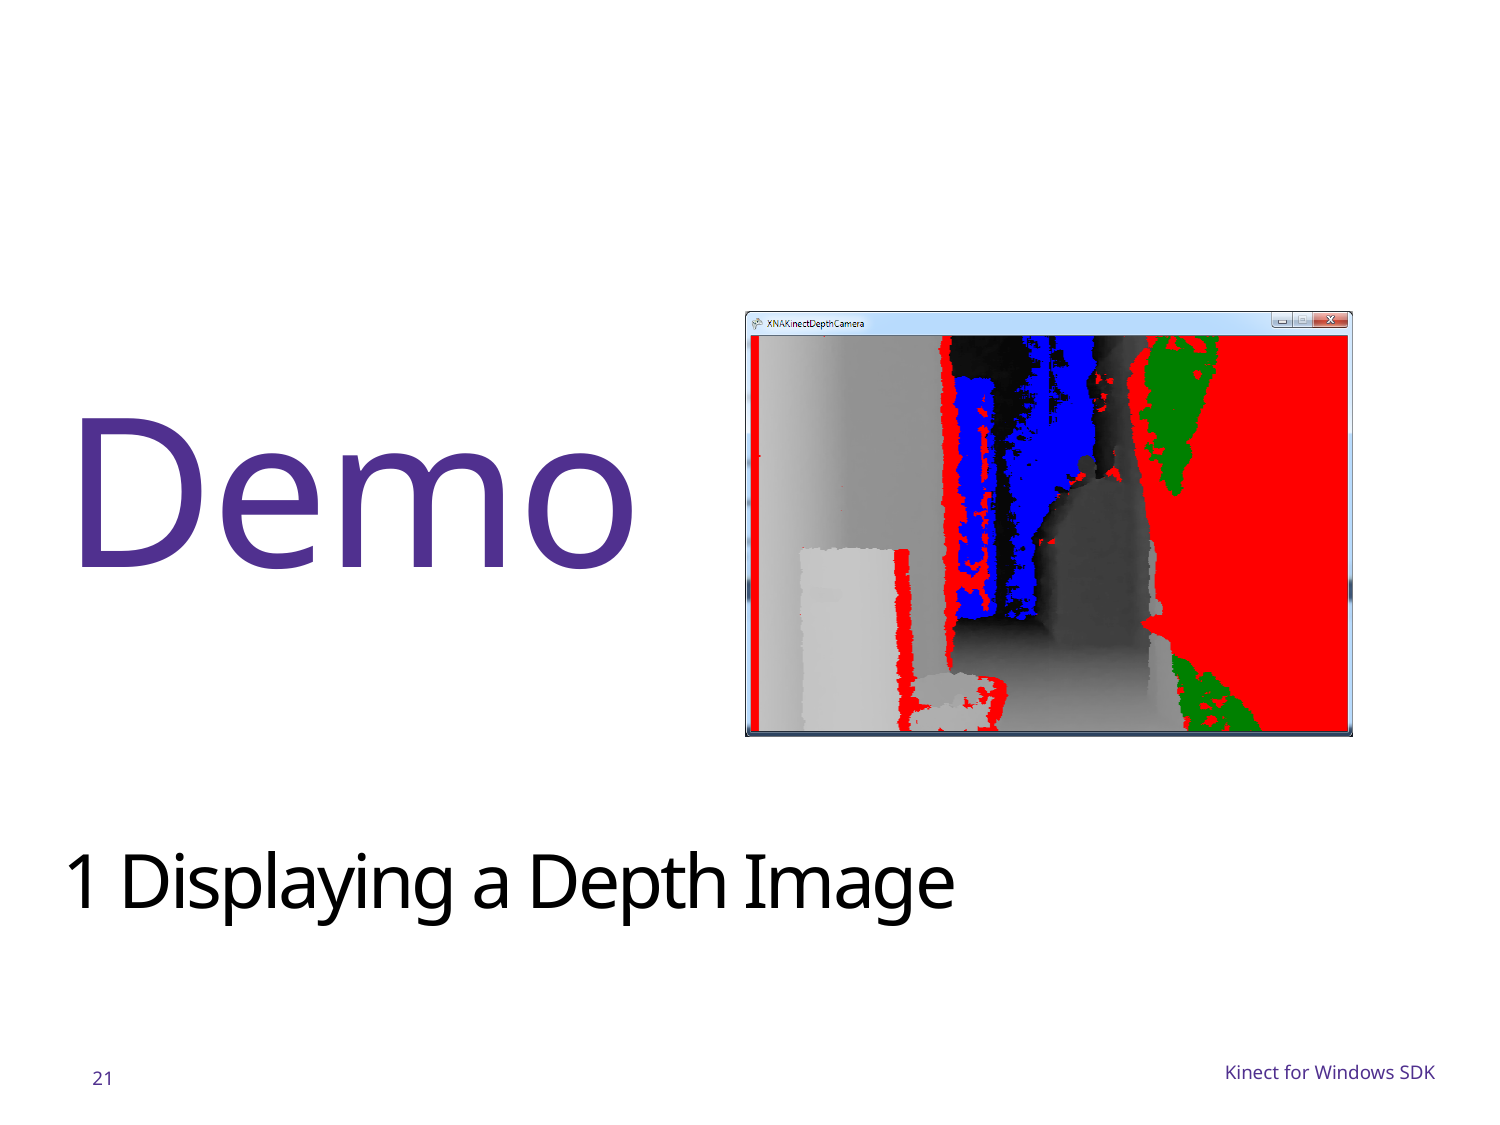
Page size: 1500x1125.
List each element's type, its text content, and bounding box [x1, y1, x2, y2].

list Demo [62, 387, 739, 614]
subtitle 1 Displaying a Depth Image [62, 844, 1210, 920]
slide_number 21 [0, 1053, 114, 1107]
picture [744, 310, 1354, 738]
